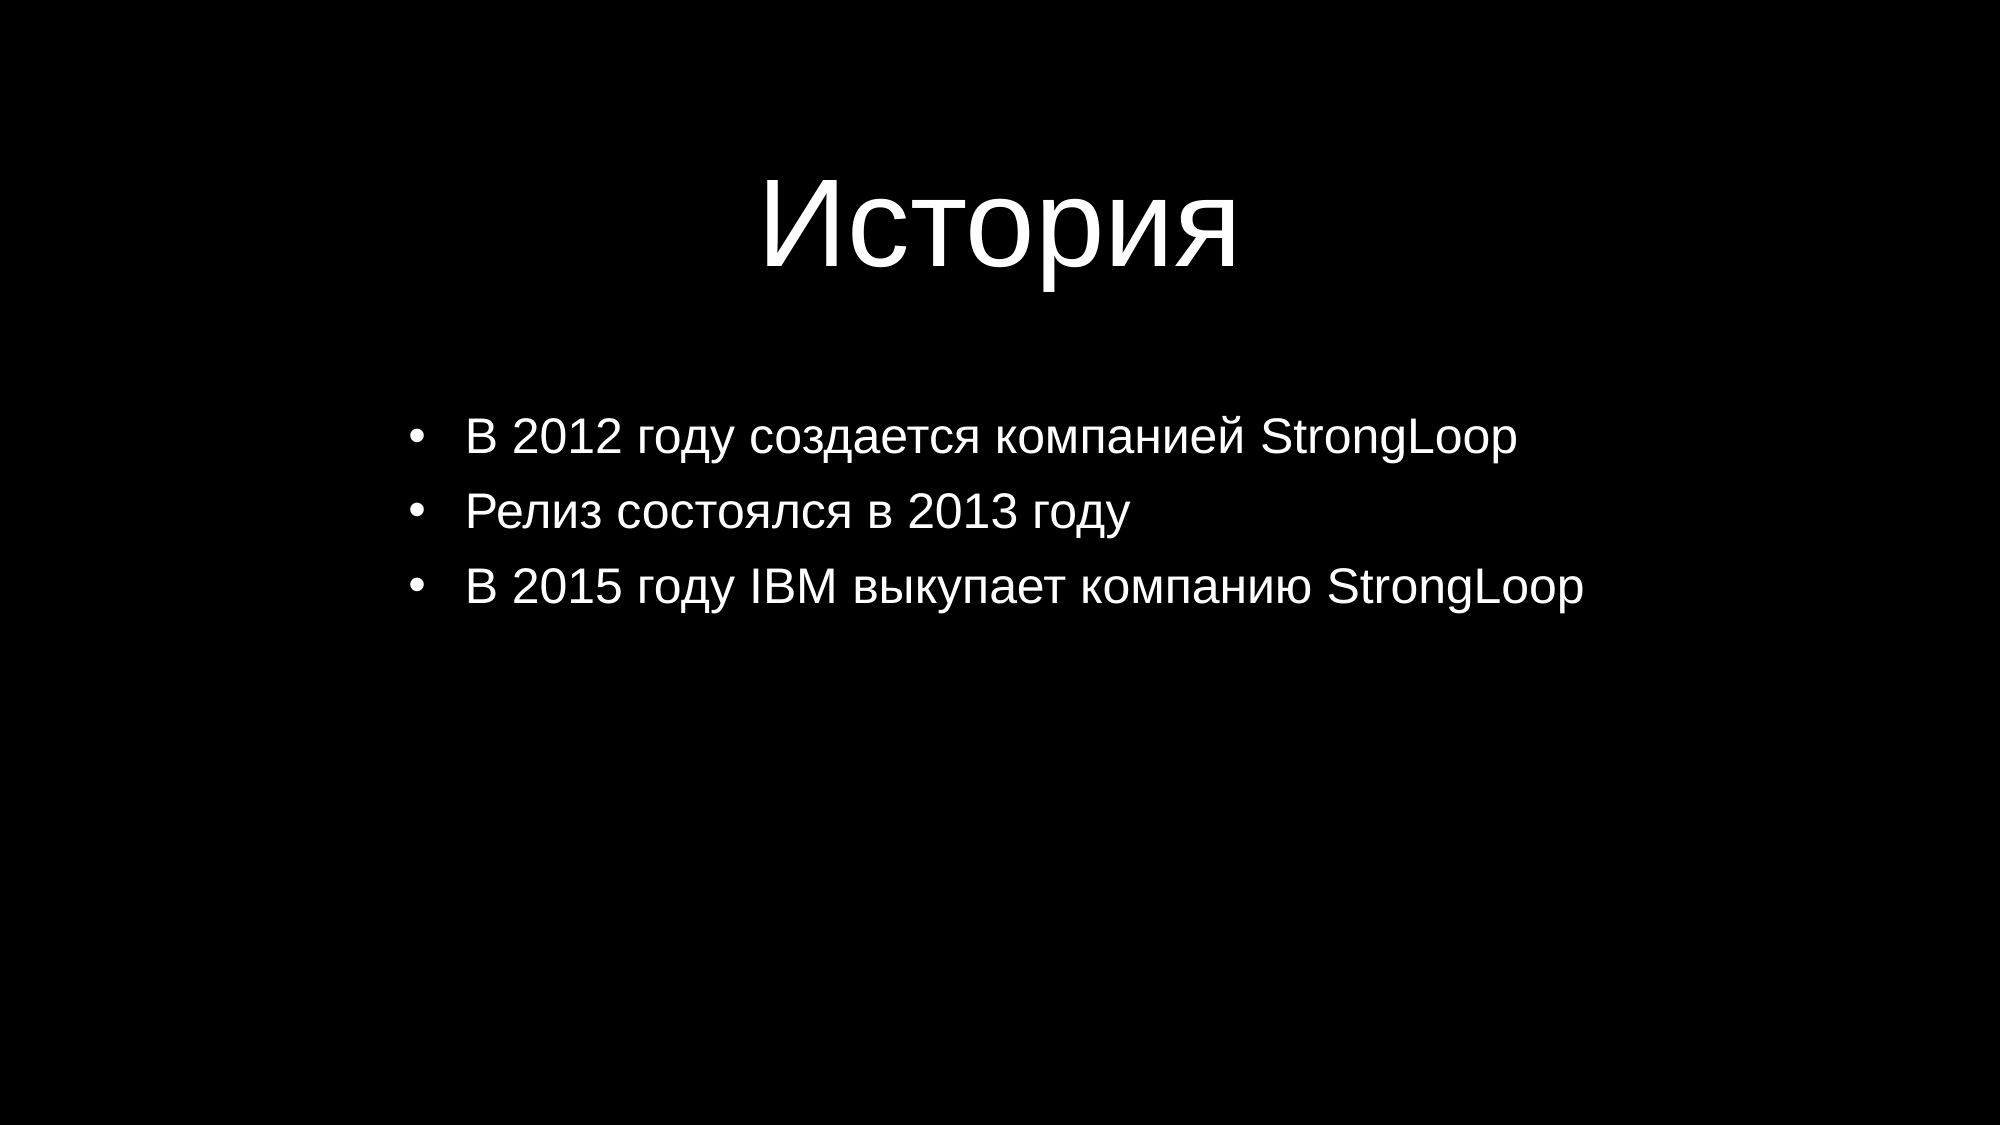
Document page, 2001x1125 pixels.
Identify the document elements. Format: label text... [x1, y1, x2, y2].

title История [249, 102, 1750, 302]
subtitle В 2012 году создается компанией StrongLoop Релиз состоялся в 2013 году В 2015 году IBM выкупает компанию StrongLoop [393, 403, 1867, 1042]
